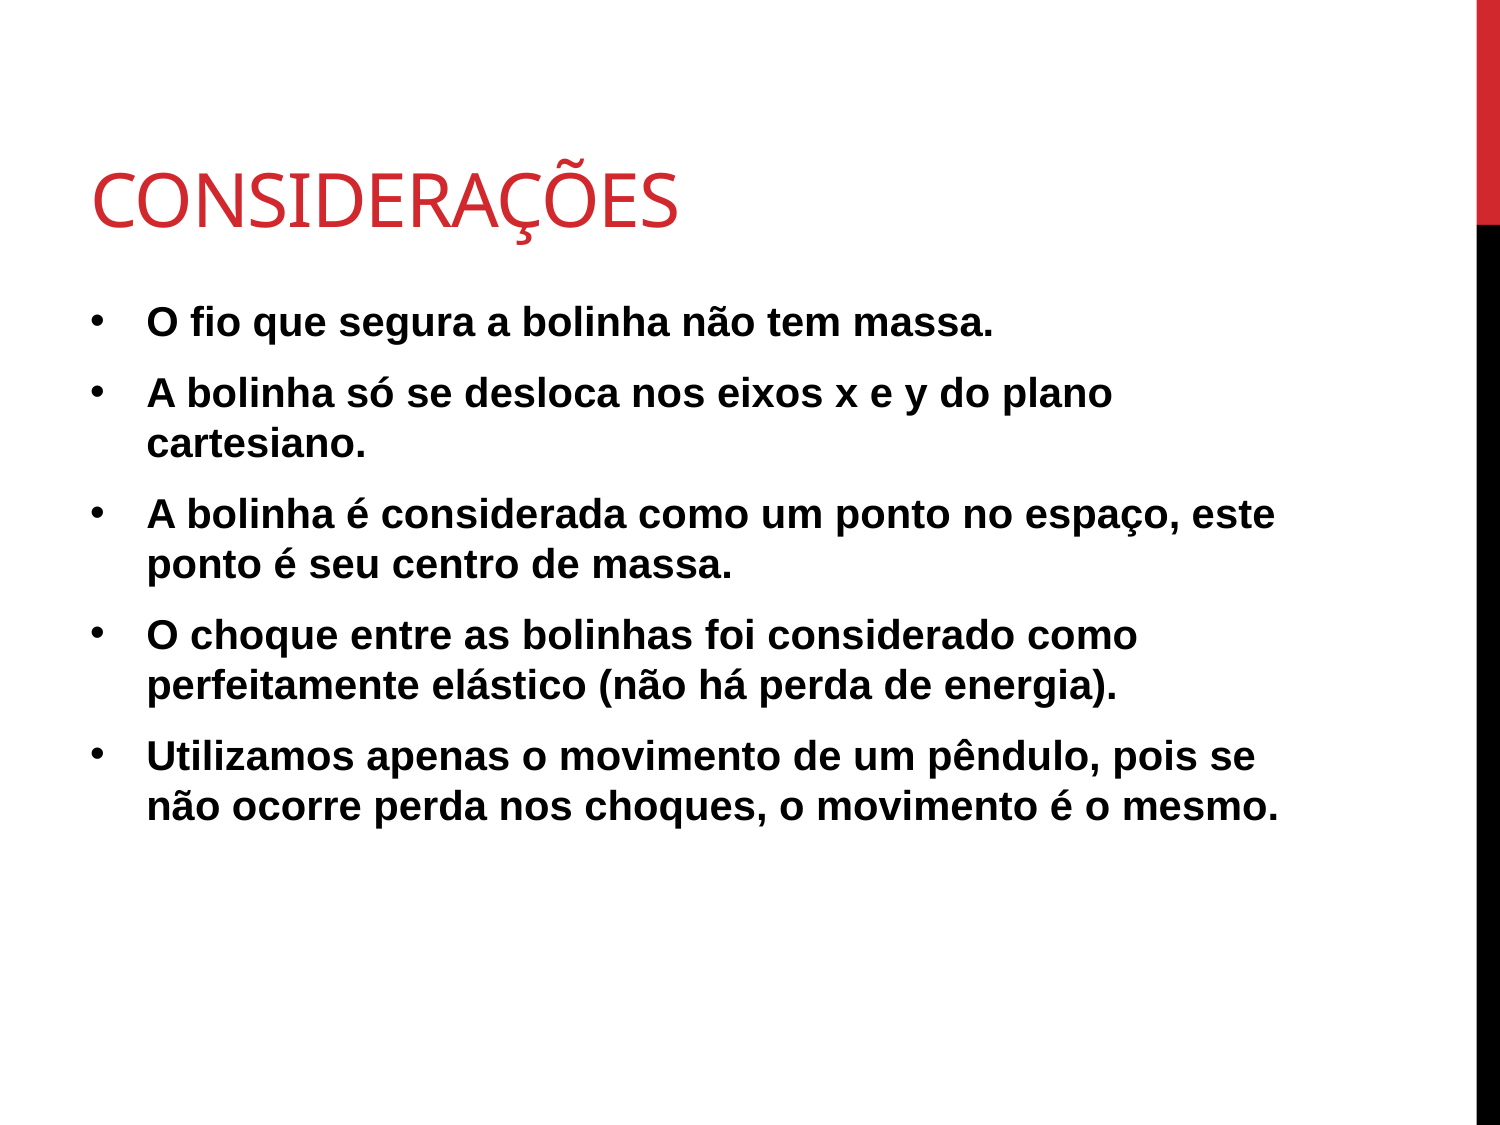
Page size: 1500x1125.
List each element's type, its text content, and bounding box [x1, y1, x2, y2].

title considerações [75, 25, 1025, 250]
list O fio que segura a bolinha não tem massa. A bolinha só se desloca nos eixos x e y do plano cartesiano. A bolinha é considerada como um ponto no espaço, este ponto é seu centro de massa. O choque entre as bolinhas foi considerado como perfeitamente elástico (não há perda de energia). Utilizamos apenas o movimento de um pêndulo, pois se não ocorre perda nos choques, o movimento é o mesmo. [75, 287, 1325, 1005]
